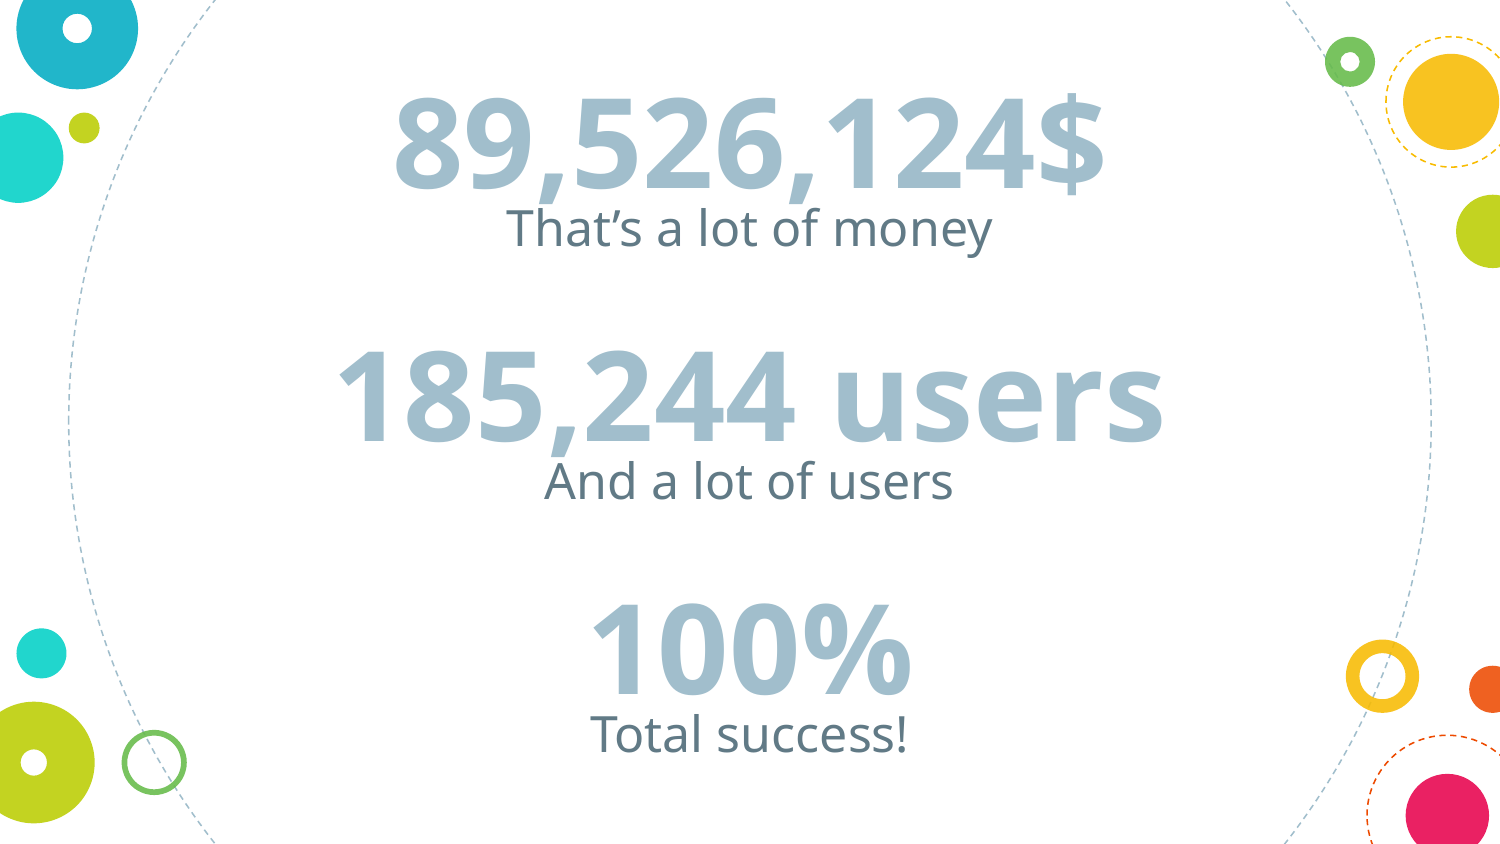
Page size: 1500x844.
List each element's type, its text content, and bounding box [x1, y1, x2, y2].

title 185,244 users [112, 334, 1388, 434]
title 89,526,124$ [112, 81, 1388, 181]
subtitle And a lot of users [112, 434, 1388, 511]
subtitle That’s a lot of money [112, 181, 1388, 258]
title 100% [112, 587, 1388, 687]
subtitle Total success! [112, 687, 1388, 764]
